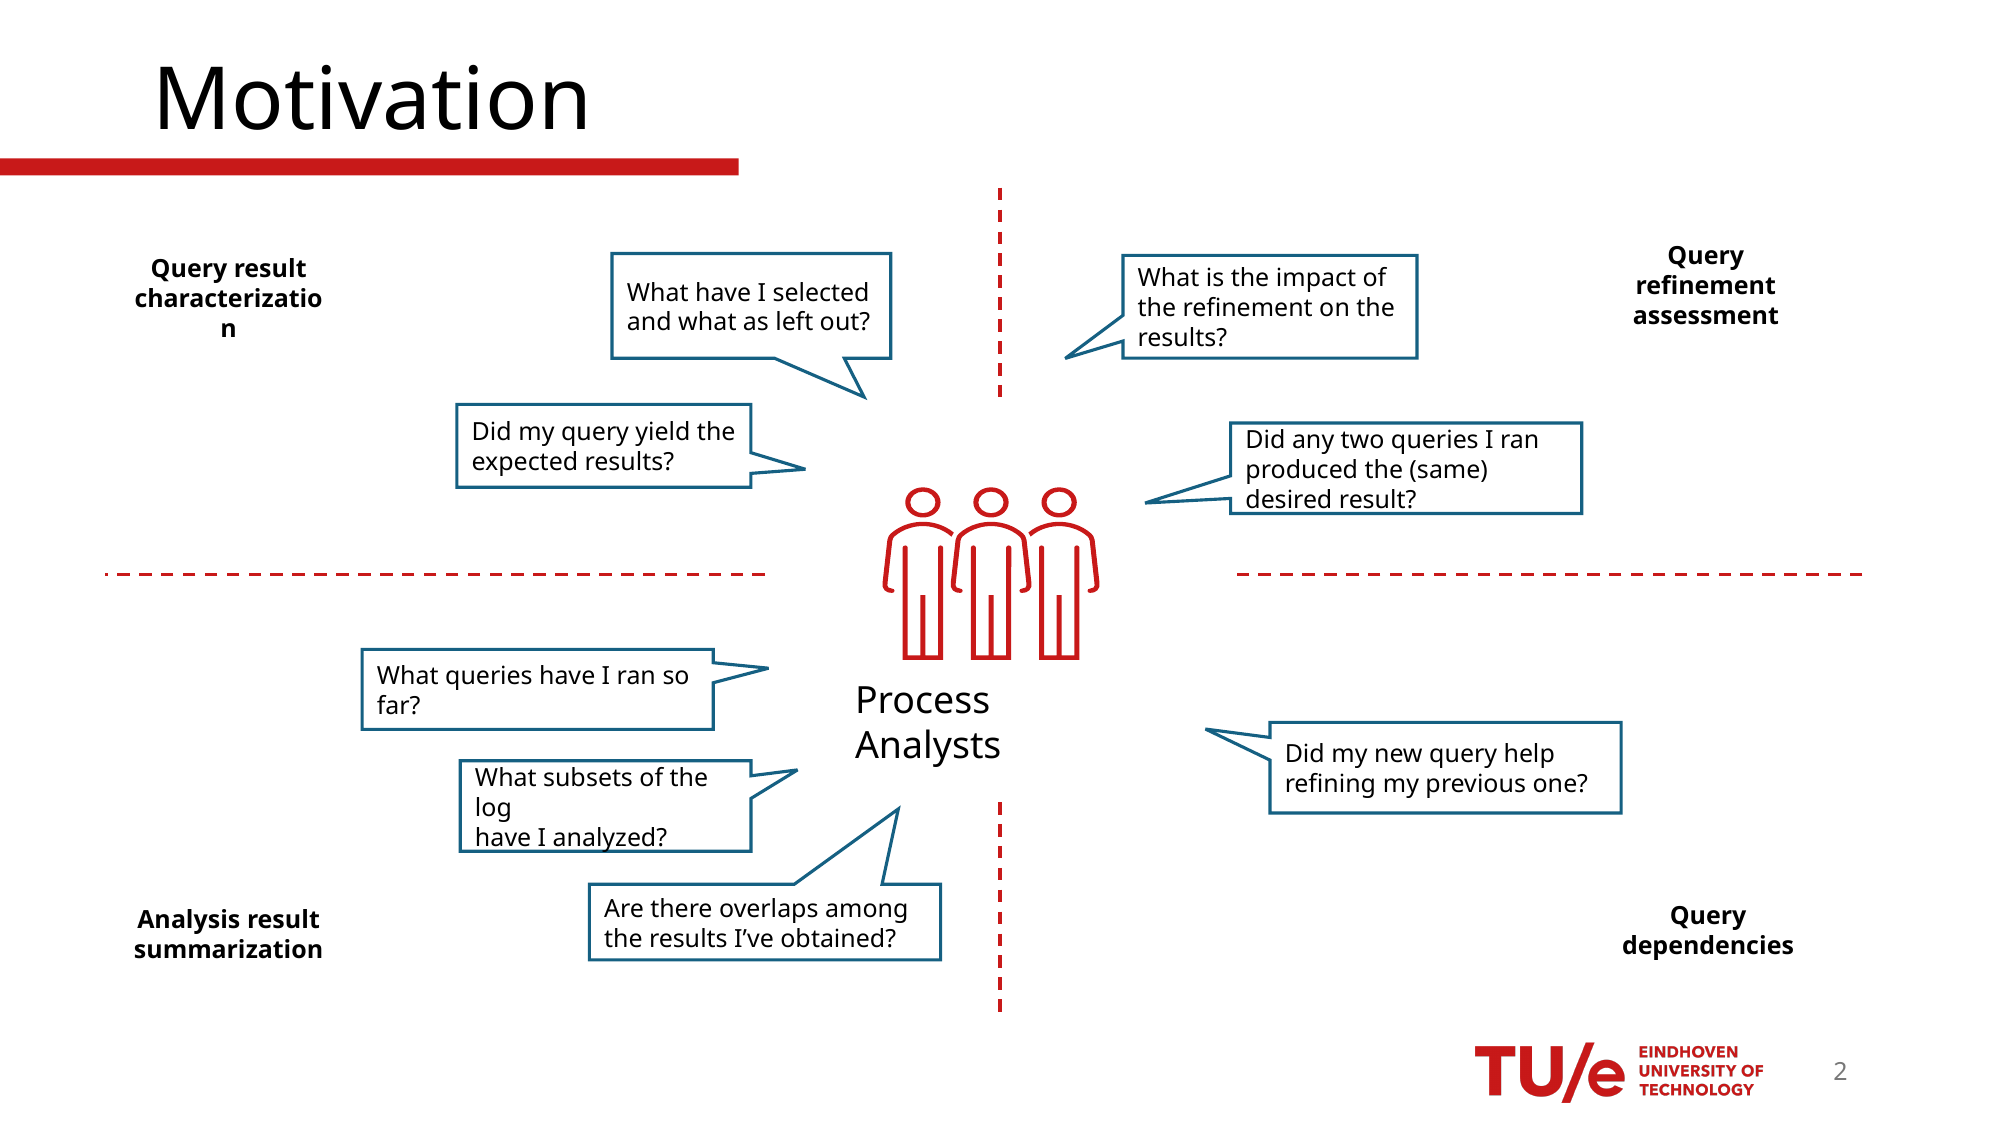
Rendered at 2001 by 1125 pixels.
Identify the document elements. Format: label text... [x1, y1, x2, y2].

text_box What queries have I ran so far? [360, 647, 769, 731]
text_box Are there overlaps among the results I’ve obtained? [587, 805, 943, 962]
text_box Query refinement assessment [1581, 232, 1831, 337]
text_box Did any two queries I ran produced the (same) desired result? [1161, 421, 1584, 516]
slide_number 2 [1778, 1042, 1863, 1103]
text_box What is the impact of the refinement on the results? [1064, 253, 1419, 360]
text_box Query dependencies [1584, 891, 1833, 967]
picture [1460, 1027, 1789, 1118]
text_box Analysis result summarization [104, 896, 353, 971]
text_box What have I selected and what as left out? [610, 251, 893, 401]
text_box Query result characterization [114, 245, 344, 350]
text_box What subsets of the log have I analyzed? [458, 759, 799, 853]
text_box Did my new query help refining my previous one? [1204, 720, 1623, 815]
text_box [839, 486, 1161, 730]
text_box Did my query yield the expected results? [455, 402, 806, 489]
title Motivation [137, 46, 1863, 157]
